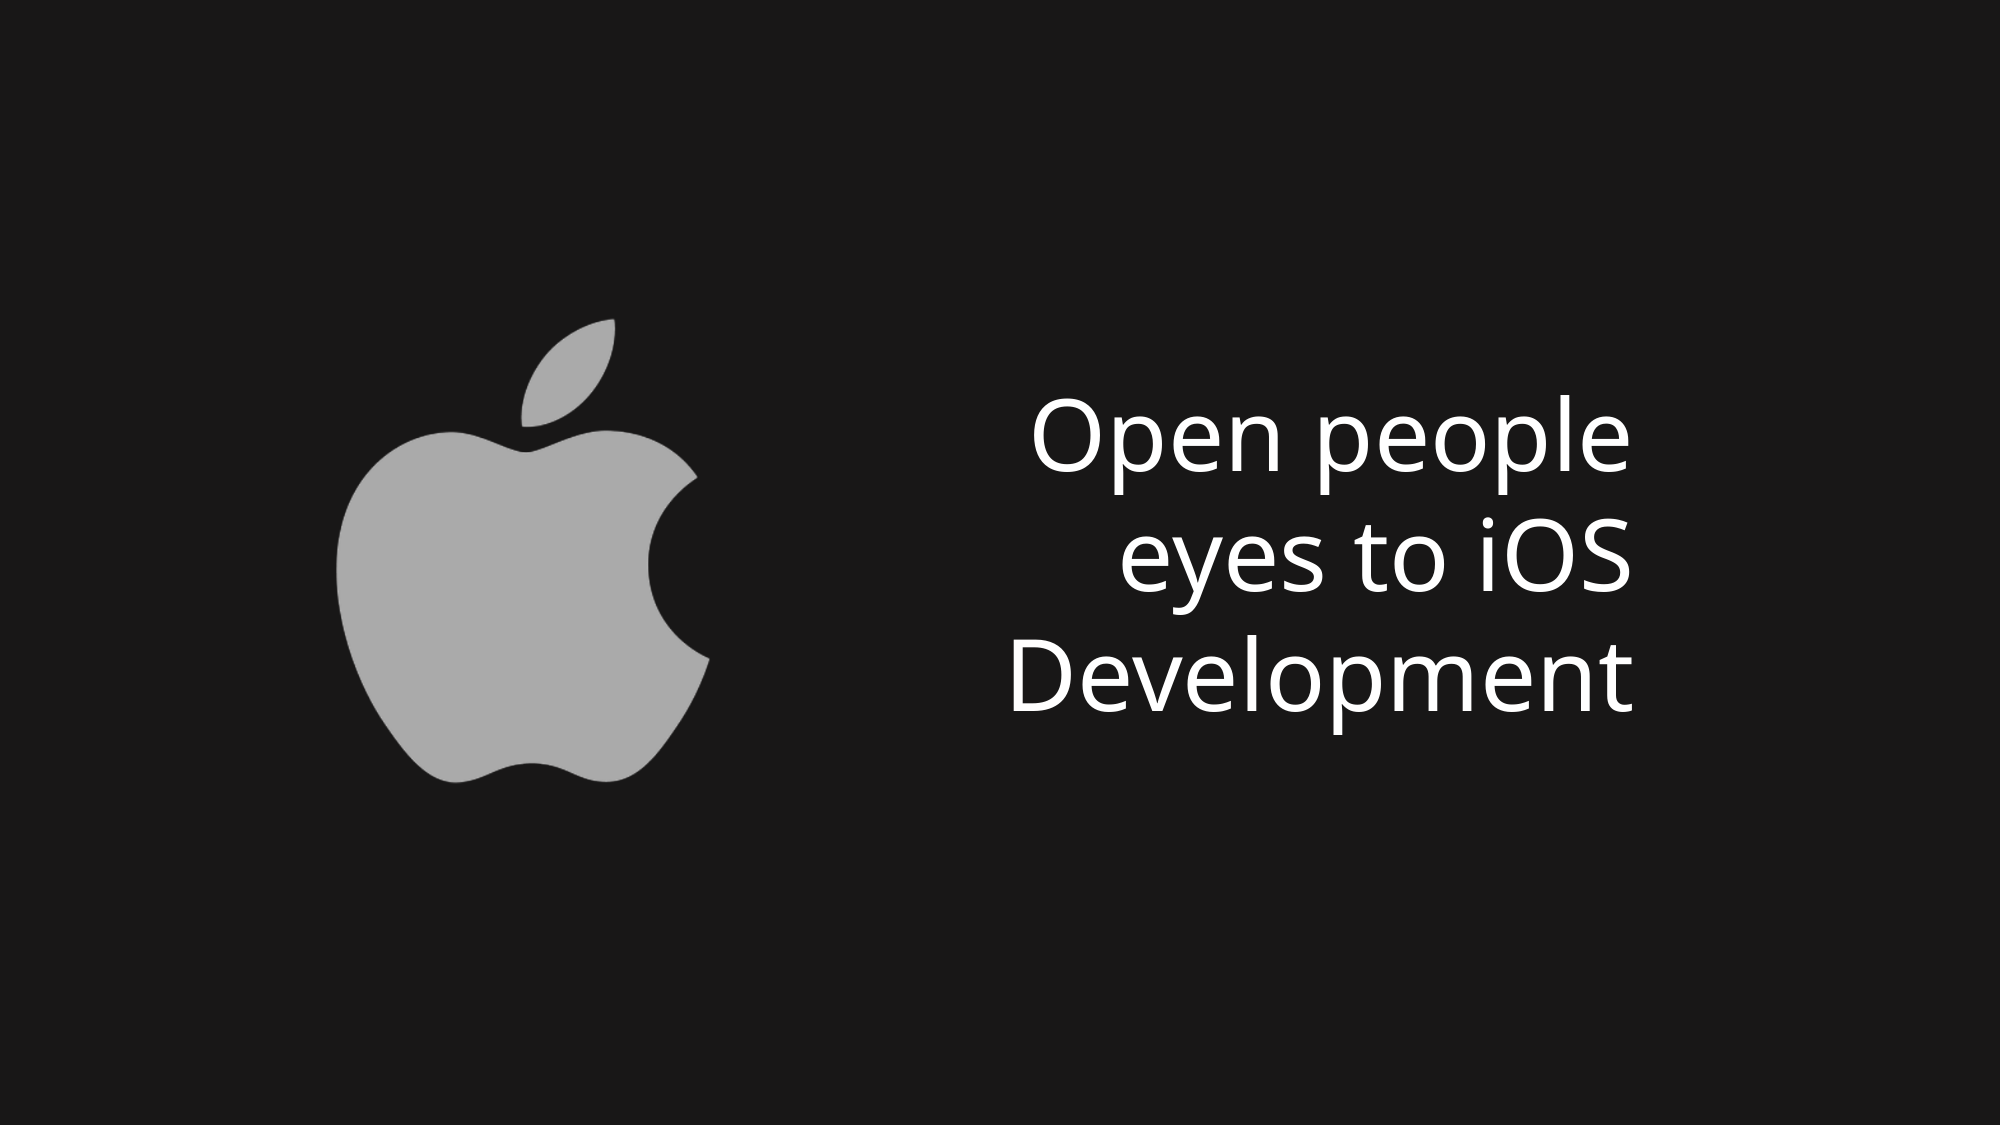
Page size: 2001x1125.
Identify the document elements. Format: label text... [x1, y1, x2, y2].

text_box Open people eyes to iOS Development [921, 364, 1650, 740]
picture [286, 264, 788, 844]
